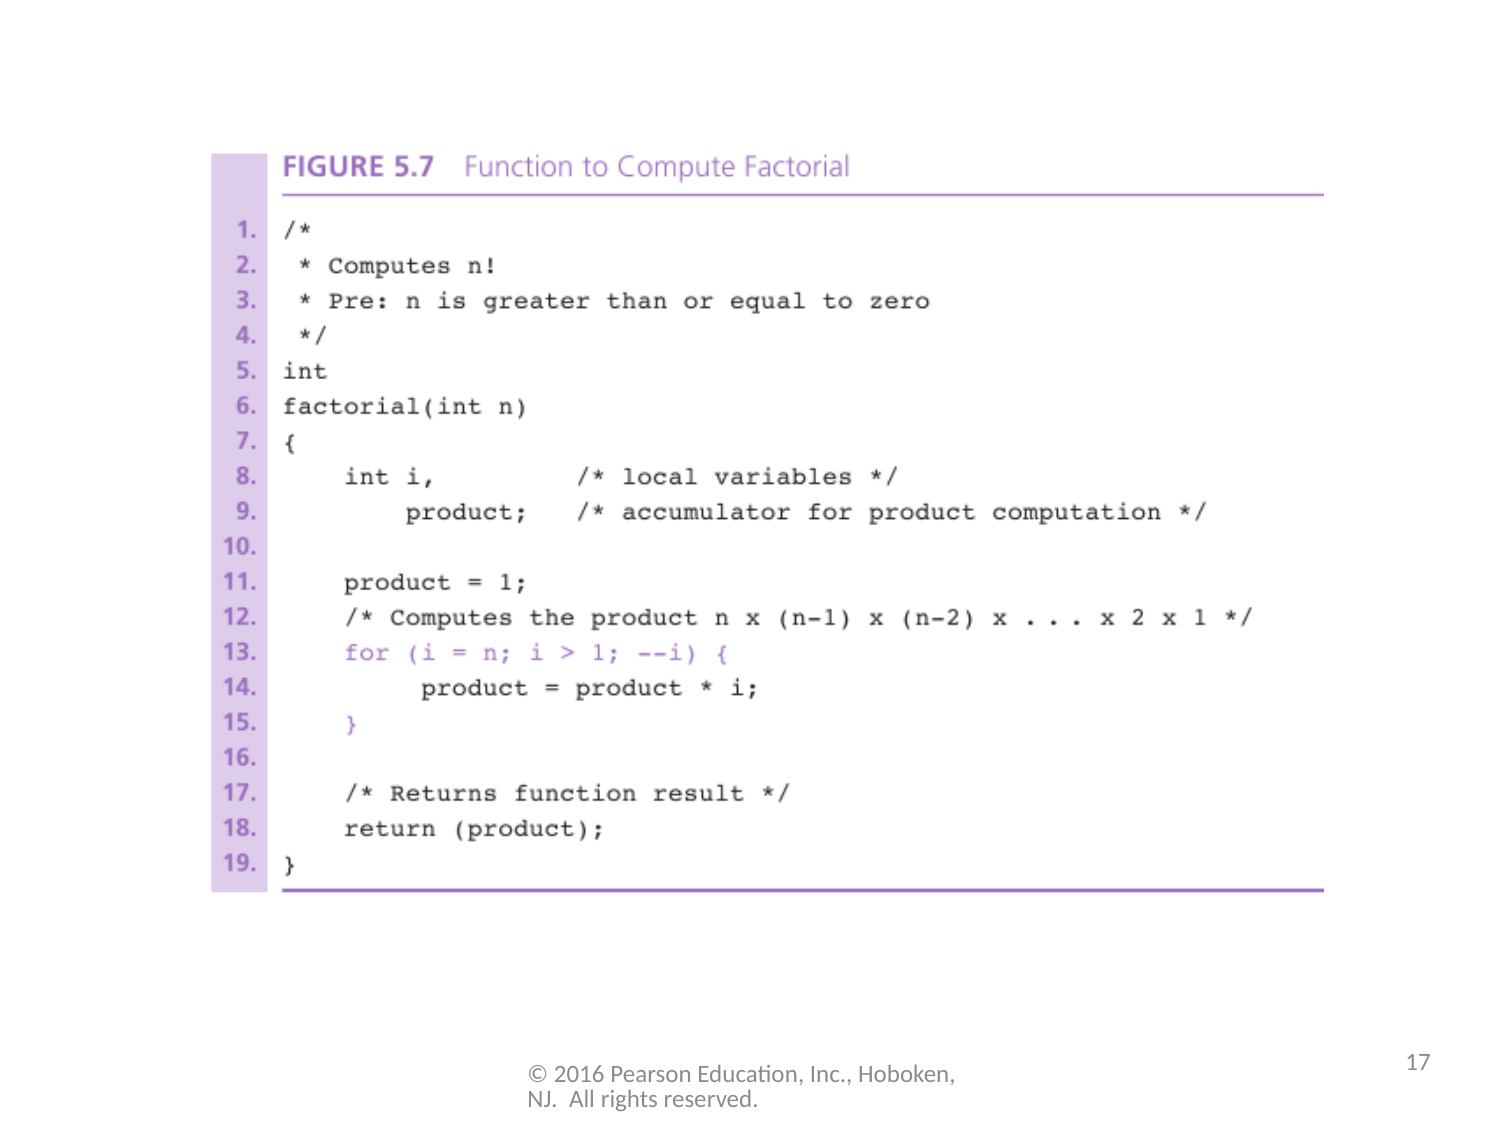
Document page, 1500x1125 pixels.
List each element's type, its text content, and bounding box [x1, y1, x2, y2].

picture [187, 124, 1324, 919]
footer © 2016 Pearson Education, Inc., Hoboken, NJ. All rights reserved. [512, 1042, 988, 1103]
slide_number 17 [1095, 1030, 1446, 1091]
